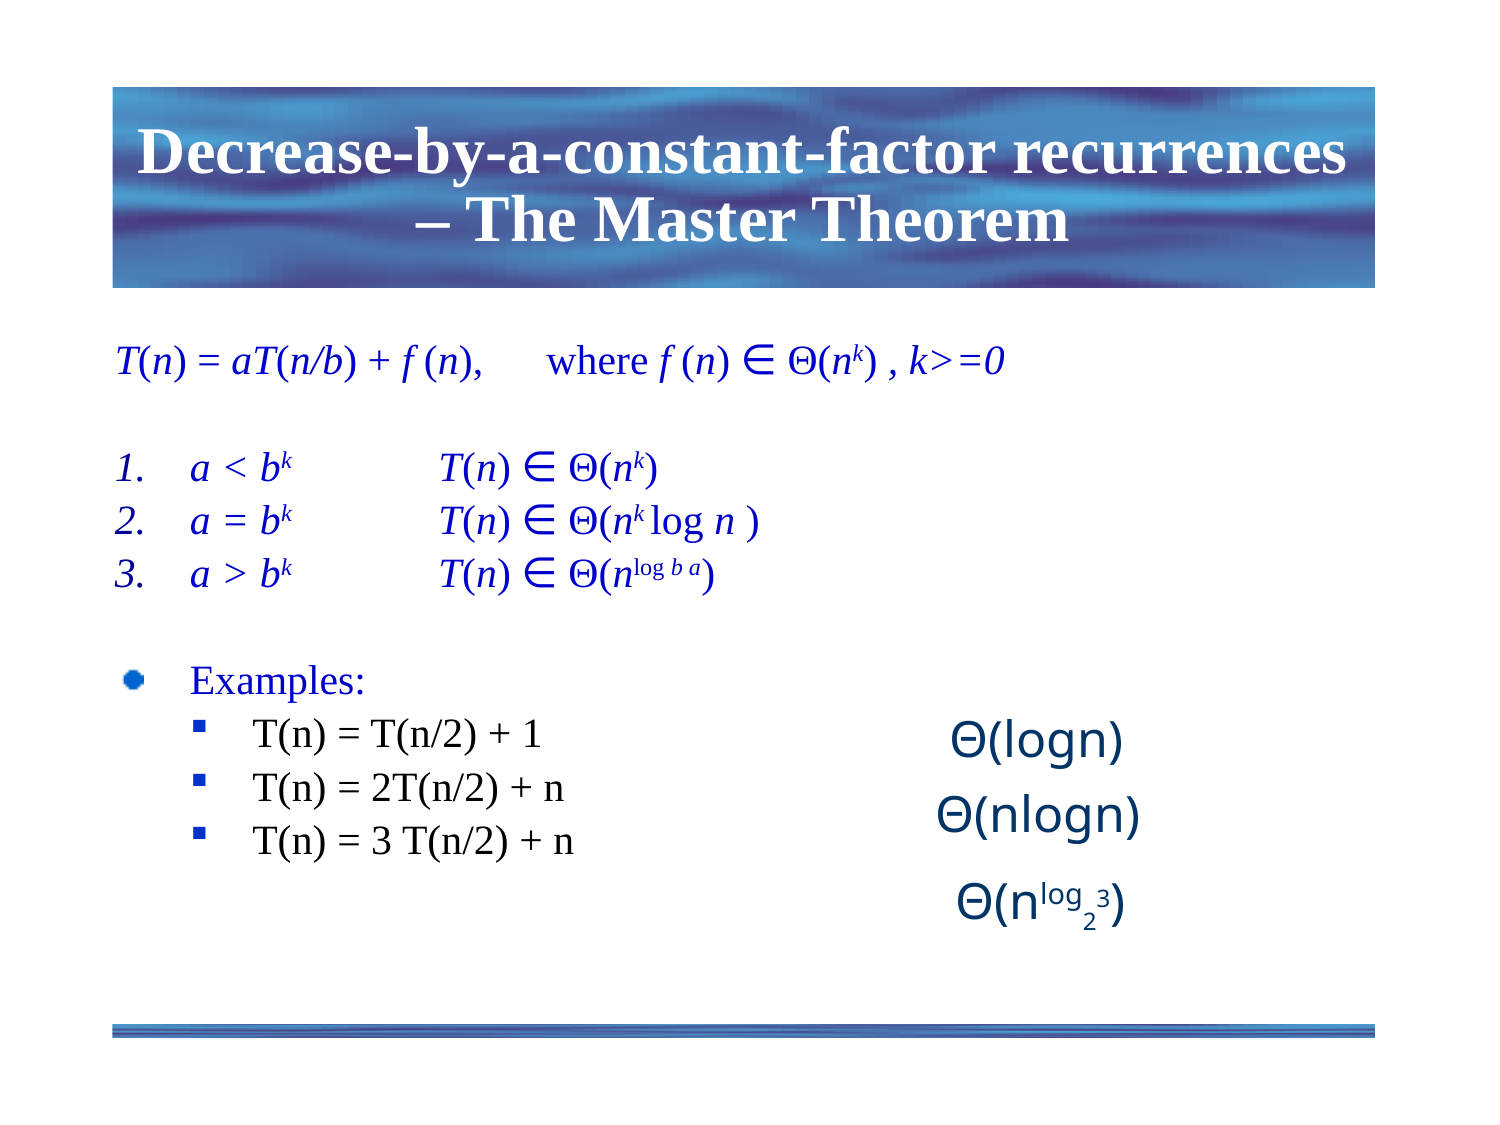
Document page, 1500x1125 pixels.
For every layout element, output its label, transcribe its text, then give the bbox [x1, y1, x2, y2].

list T(n) = aT(n/b) + f (n), where f (n) ∈ Θ(nk) , k>=0 a < bk T(n) ∈ Θ(nk) a = bk T(n) ∈ Θ(nk log n ) a > bk T(n) ∈ Θ(nlog b a) Examples: T(n) = T(n/2) + 1 T(n) = 2T(n/2) + n T(n) = 3 T(n/2) + n [99, 330, 1451, 1038]
text_box Θ(nlogn) [920, 774, 1156, 850]
text_box Θ(logn) [934, 699, 1139, 774]
text_box Θ(nlog23) [940, 862, 1141, 943]
picture [114, 663, 144, 693]
title Decrease-by-a-constant-factor recurrences – The Master Theorem [112, 87, 1376, 288]
